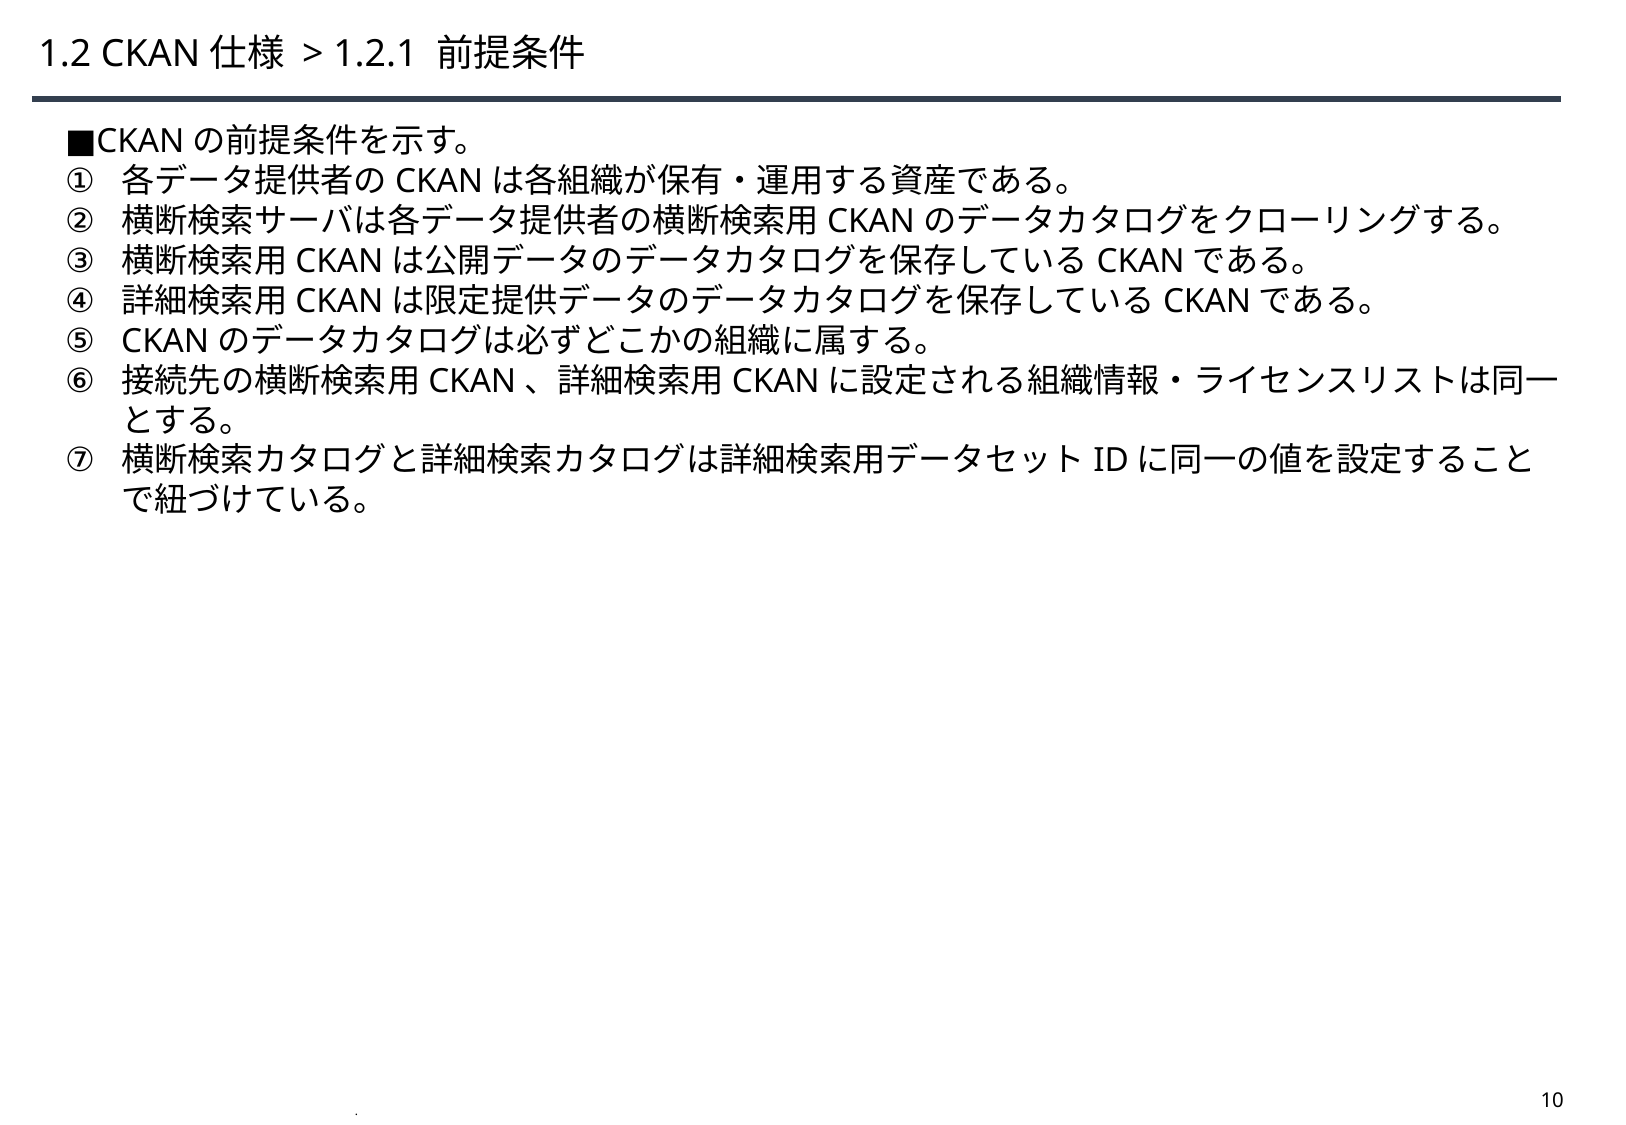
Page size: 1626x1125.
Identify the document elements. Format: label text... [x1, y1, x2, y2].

title 1.2 CKAN仕様 > 1.2.1 前提条件 [38, 19, 1526, 91]
text_box ■CKANの前提条件を示す。 各データ提供者のCKANは各組織が保有・運用する資産である。 横断検索サーバは各データ提供者の横断検索用CKANのデータカタログをクローリングする。 横断検索用CKANは公開データのデータカタログを保存しているCKANである。 詳細検索用CKANは限定提供データのデータカタログを保存しているCKANである。 CKANのデータカタログは必ずどこかの組織に属する。 接続先の横断検索用CKAN、詳細検索用CKANに設定される組織情報・ライセンスリストは同一とする。 横断検索カタログと詳細検索カタログは詳細検索用データセットIDに同一の値を設定することで紐づけている。 [50, 111, 1575, 682]
